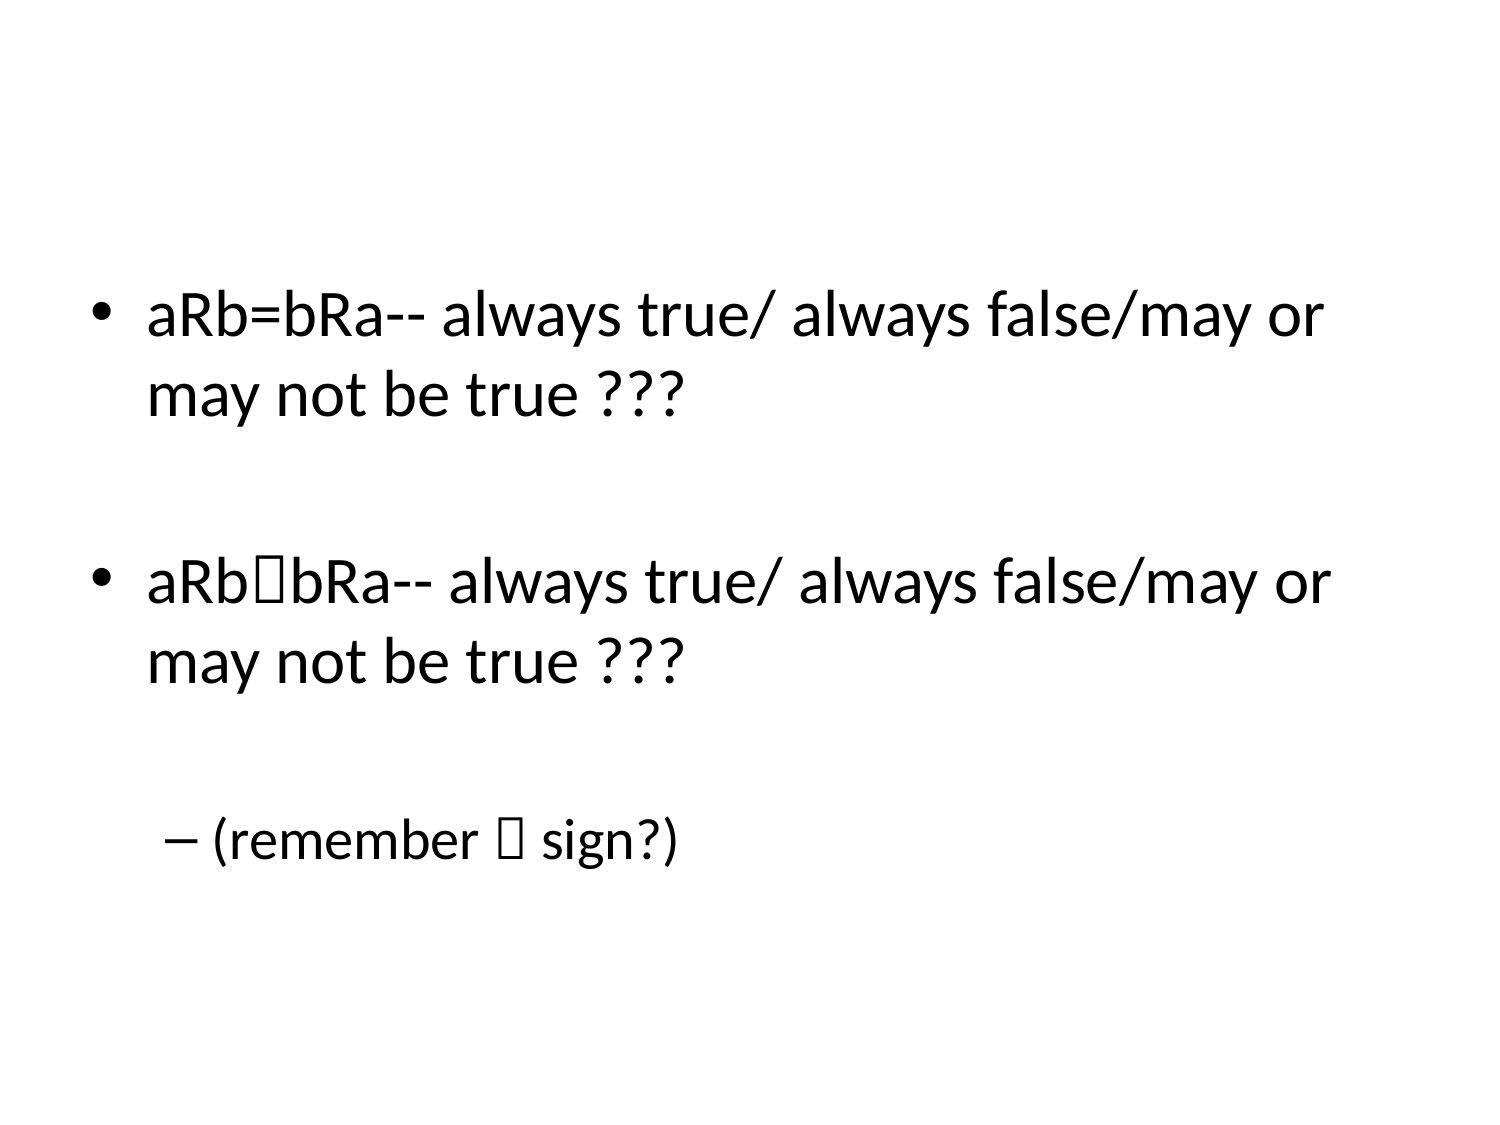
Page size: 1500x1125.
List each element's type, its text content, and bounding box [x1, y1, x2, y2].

list aRb=bRa-- always true/ always false/may or may not be true ??? aRbbRa-- always true/ always false/may or may not be true ??? (remember  sign?) [75, 262, 1425, 1005]
